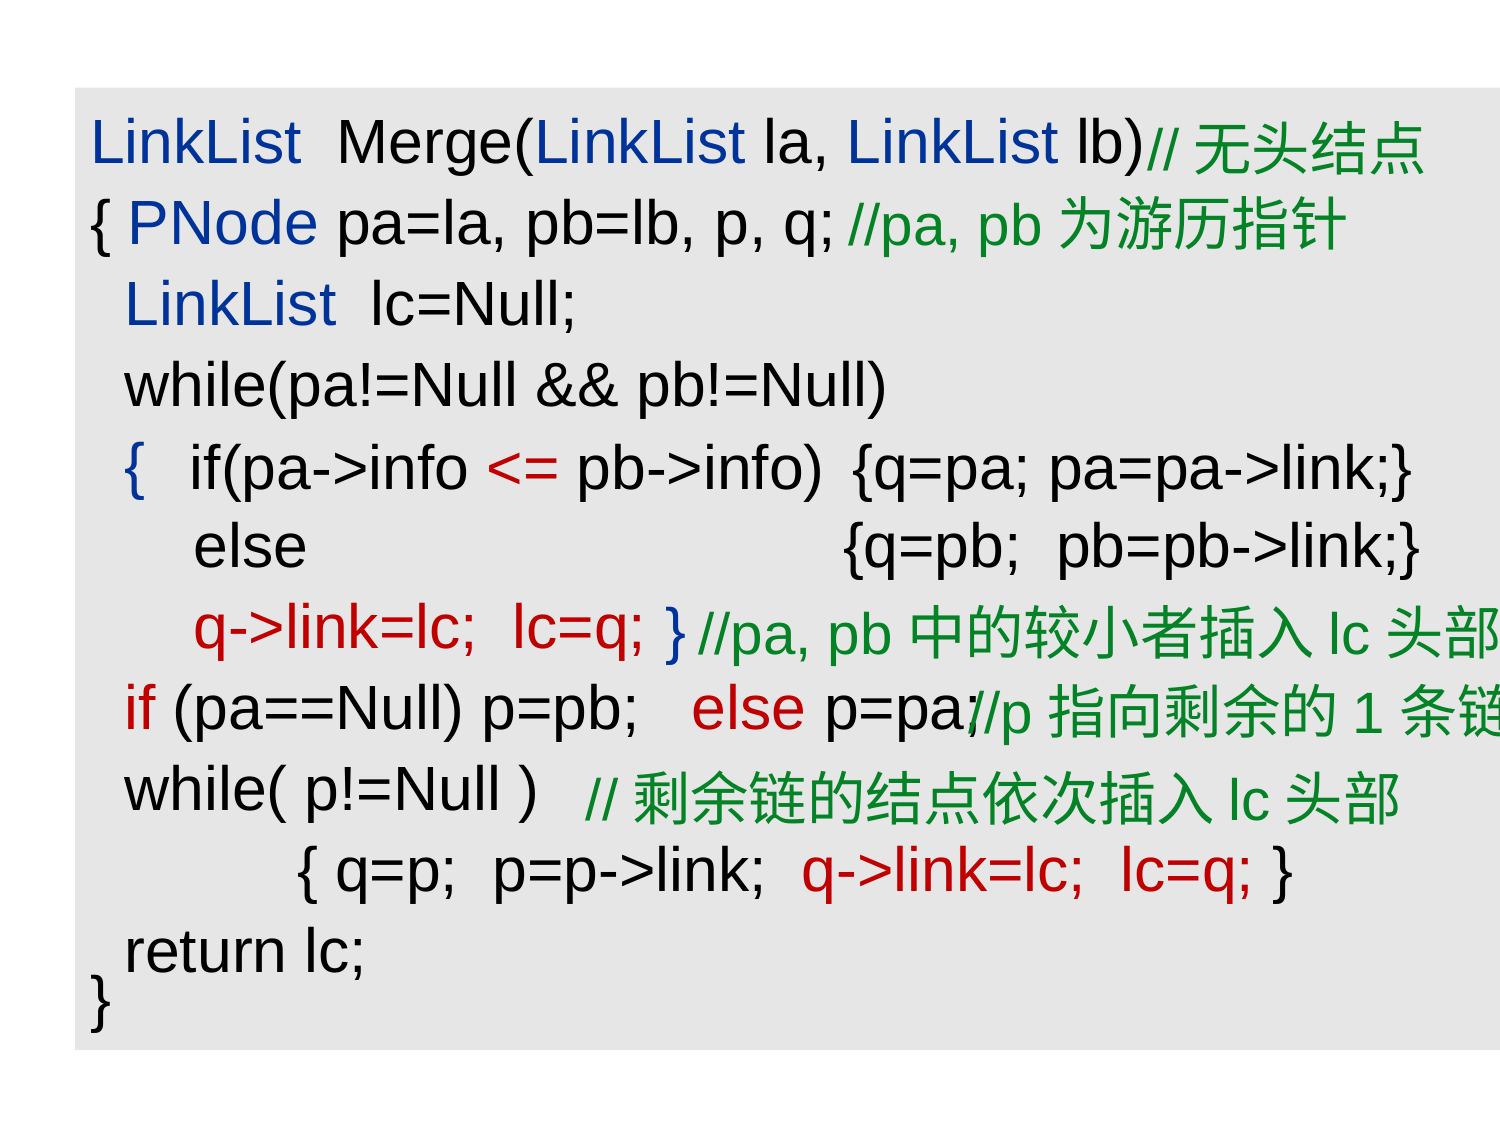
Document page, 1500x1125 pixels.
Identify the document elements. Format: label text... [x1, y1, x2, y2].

text_box //pa, pb中的较小者插入lc头部 [683, 571, 1500, 674]
text_box //p指向剩余的1条链 [953, 650, 1500, 753]
text_box //pa, pb为游历指针 [833, 162, 1364, 265]
text_box if(pa->info <= pb->info) [174, 412, 837, 500]
text_box //无头结点 [1132, 87, 1442, 190]
text_box //剩余链的结点依次插入lc头部 [571, 737, 1417, 840]
list LinkList Merge(LinkList la, LinkList lb) { PNode pa=la, pb=lb, p, q; LinkList lc=Null; while(pa!=Null && pb!=Null) { else {q=pb; pb=pb->link;} q->link=lc; lc=q; if (pa==Null) p=pb; else p=pa; while( p!=Null ) { q=p; p=p->link; q->link=lc; lc=q; } return lc; } [74, 87, 1500, 1051]
text_box } [650, 575, 838, 688]
text_box {q=pa; pa=pa->link;} [837, 412, 1500, 500]
